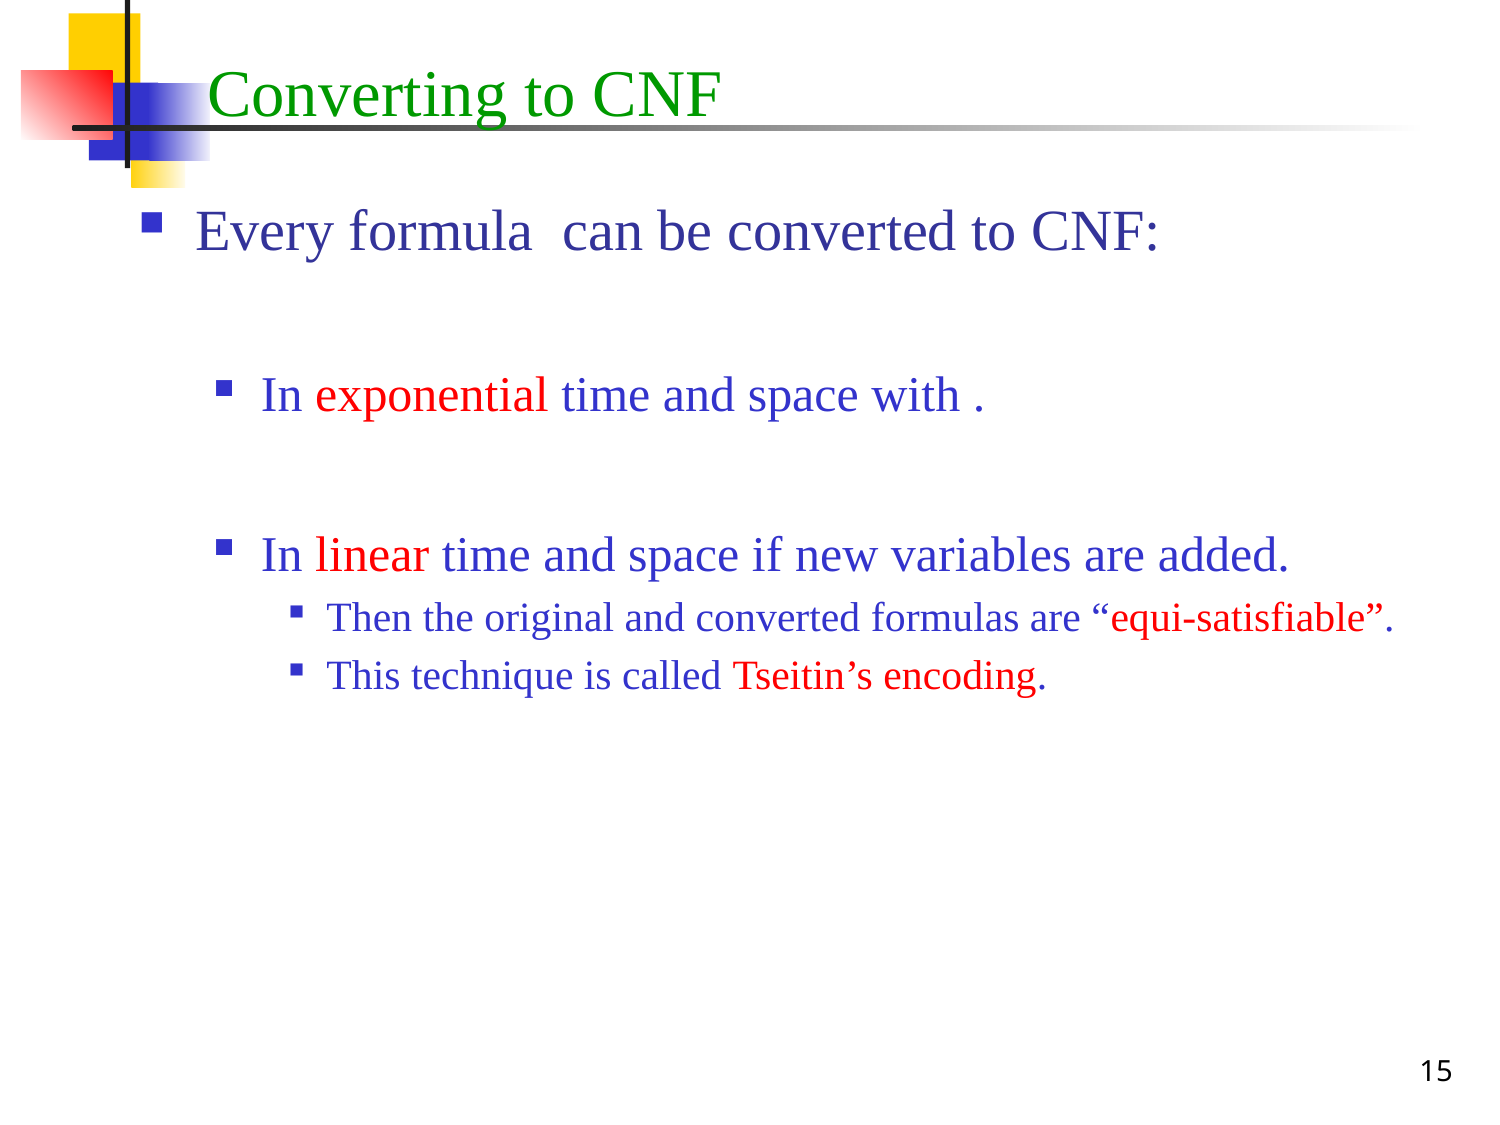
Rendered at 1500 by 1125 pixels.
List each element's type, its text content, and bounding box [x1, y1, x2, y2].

title Converting to CNF [192, 0, 1471, 138]
slide_number 15 [1155, 1024, 1468, 1100]
